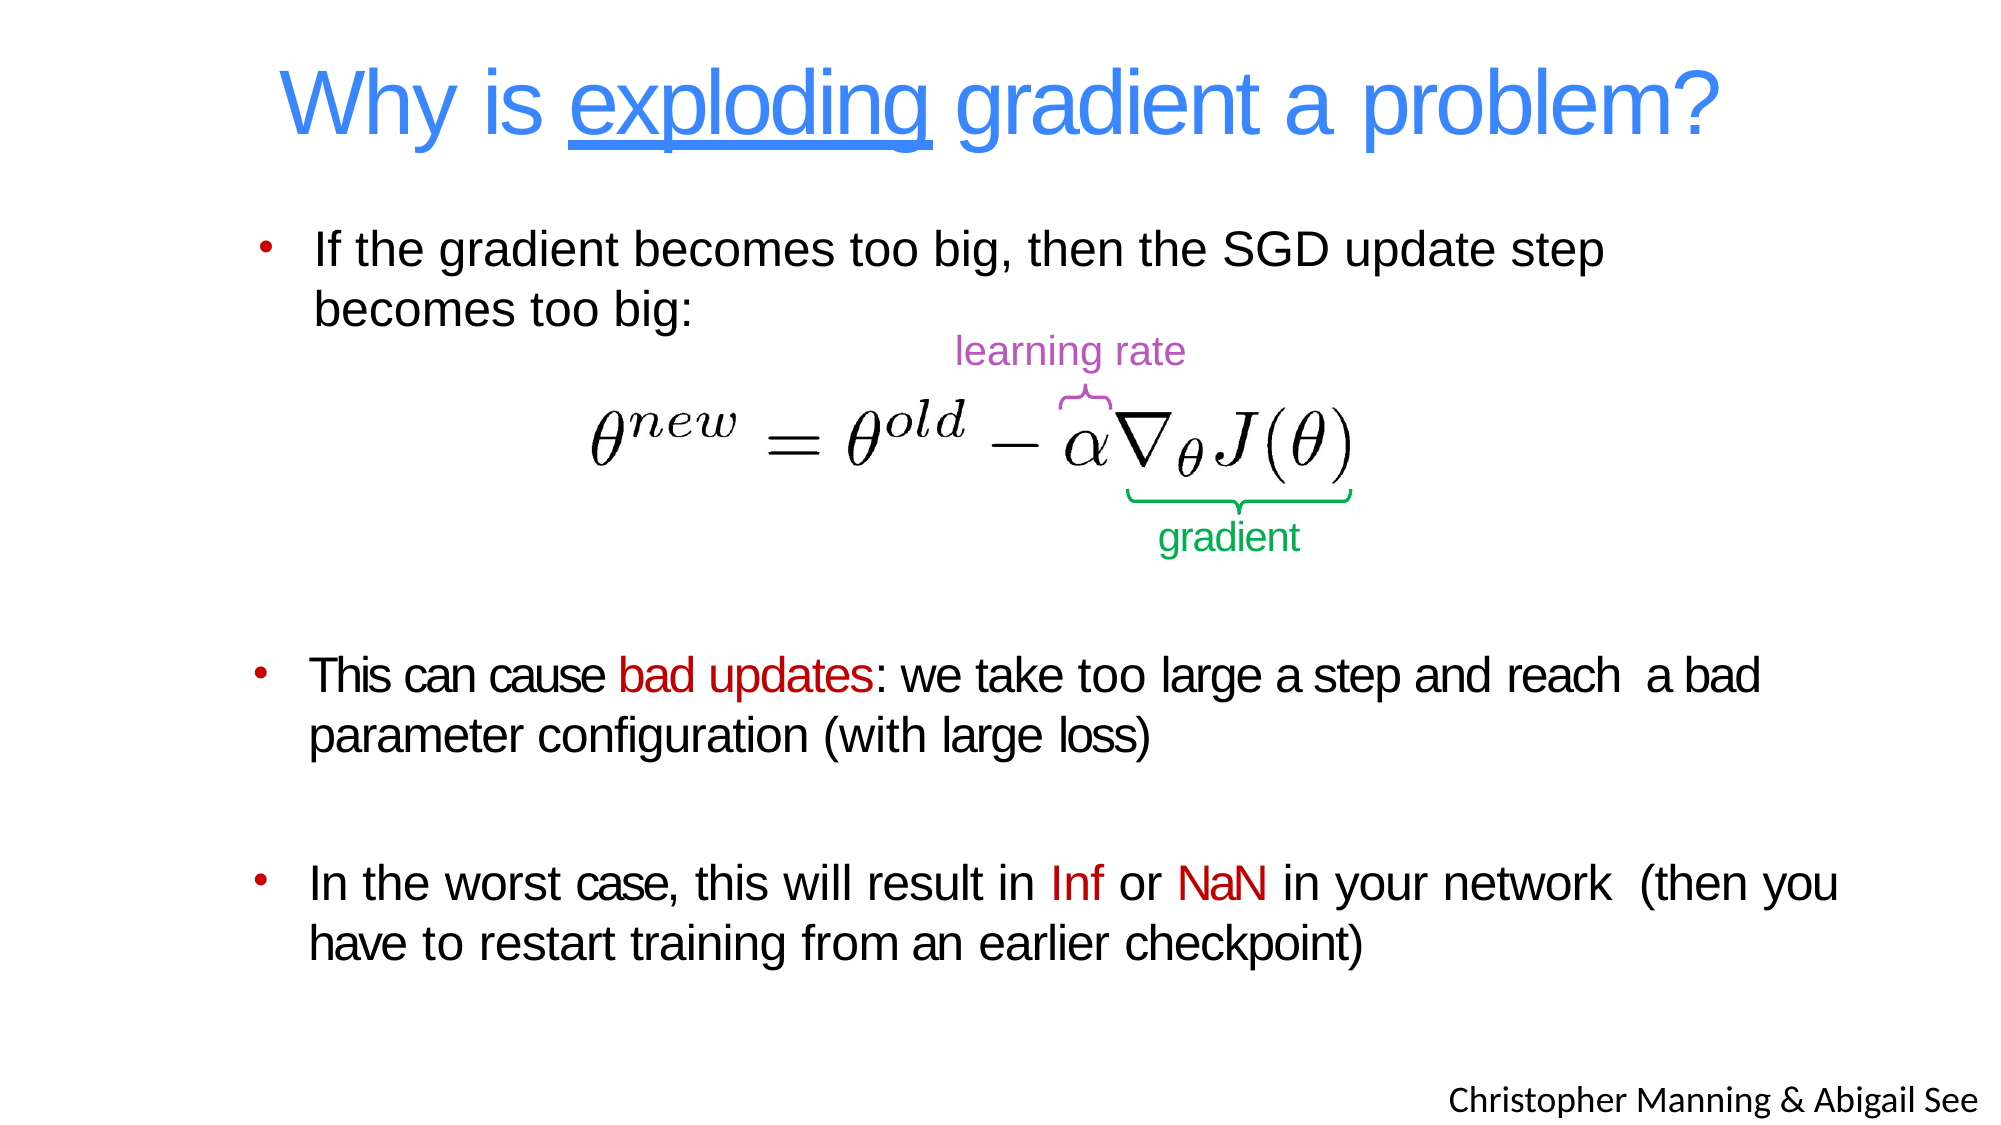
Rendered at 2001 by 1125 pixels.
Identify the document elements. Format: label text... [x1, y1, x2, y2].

footer Christopher Manning & Abigail See [1432, 1090, 1997, 1125]
text_box [591, 399, 1350, 484]
text_box gradient This can cause bad updates: we take too large a step and reach a bad parameter configuration (with large loss) In the worst case, this will result in Inf or NaN in your network (then you have to restart training from an earlier checkpoint) [249, 507, 1888, 971]
text_box [1060, 384, 1111, 410]
title Why is exploding gradient a problem? [193, 40, 1806, 231]
text_box [1127, 489, 1351, 514]
text_box If the gradient becomes too big, then the SGD update step becomes too big: learning rate [255, 214, 1831, 374]
